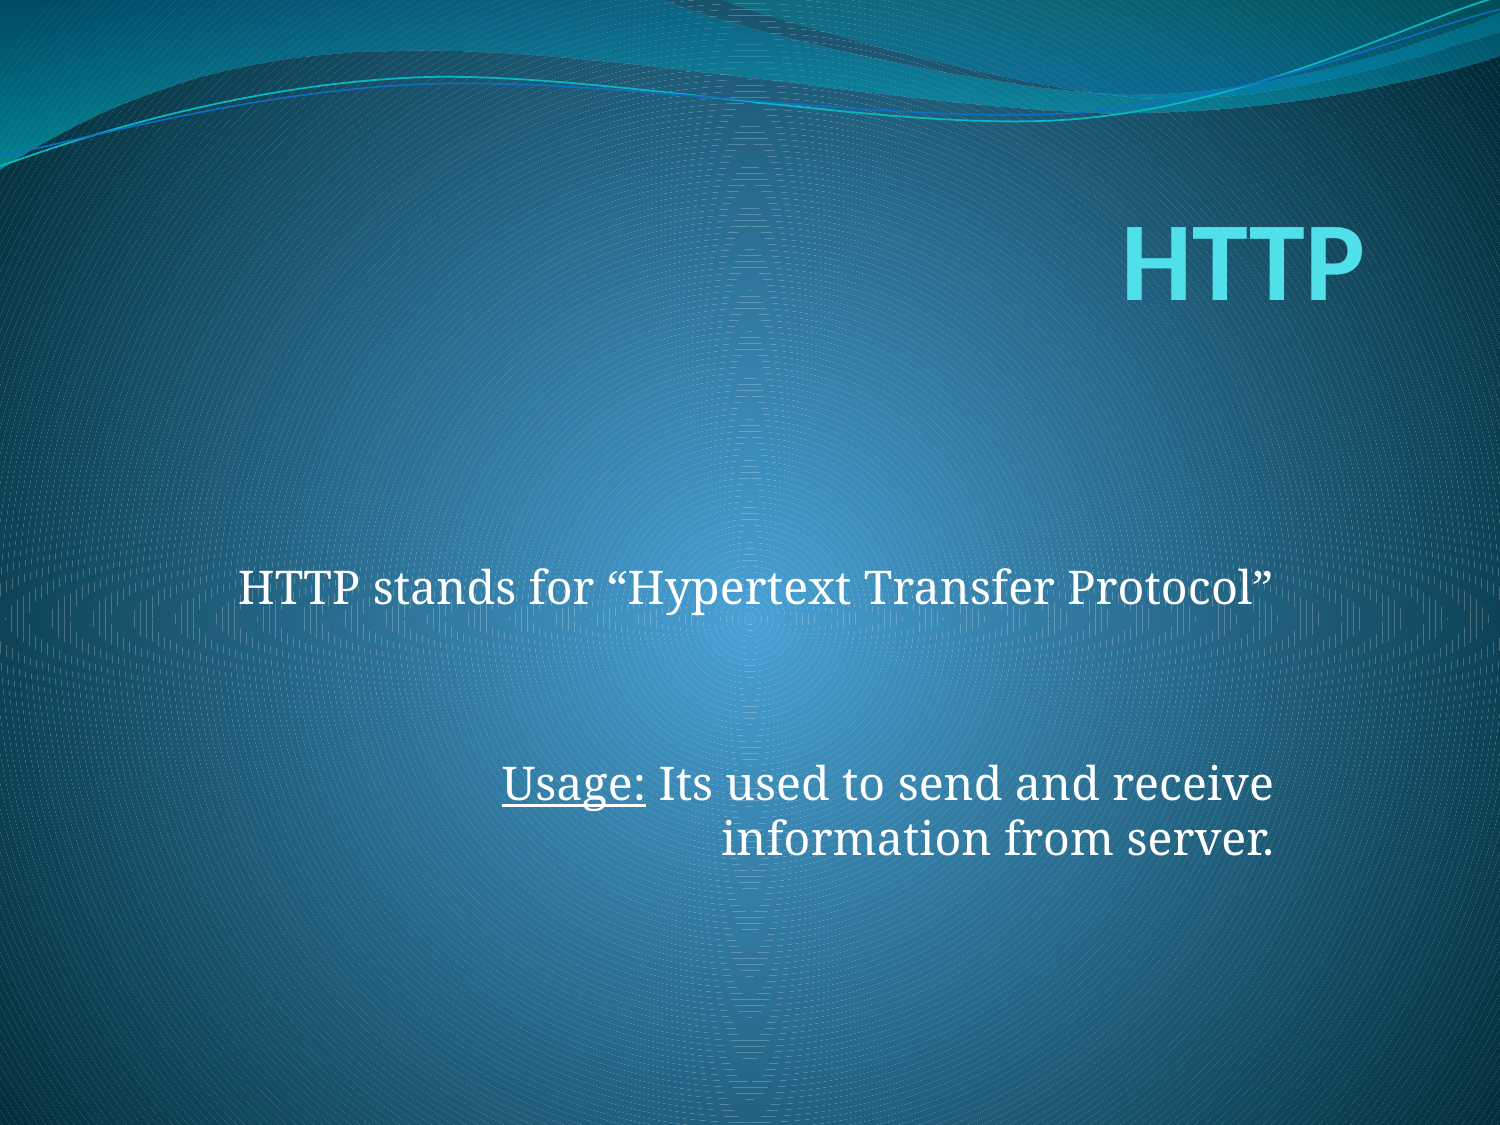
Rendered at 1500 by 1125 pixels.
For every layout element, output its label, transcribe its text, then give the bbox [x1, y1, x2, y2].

subtitle HTTP stands for “Hypertext Transfer Protocol” Usage: Its used to send and receive information from server. [234, 484, 1285, 914]
title HTTP [93, 82, 1369, 324]
